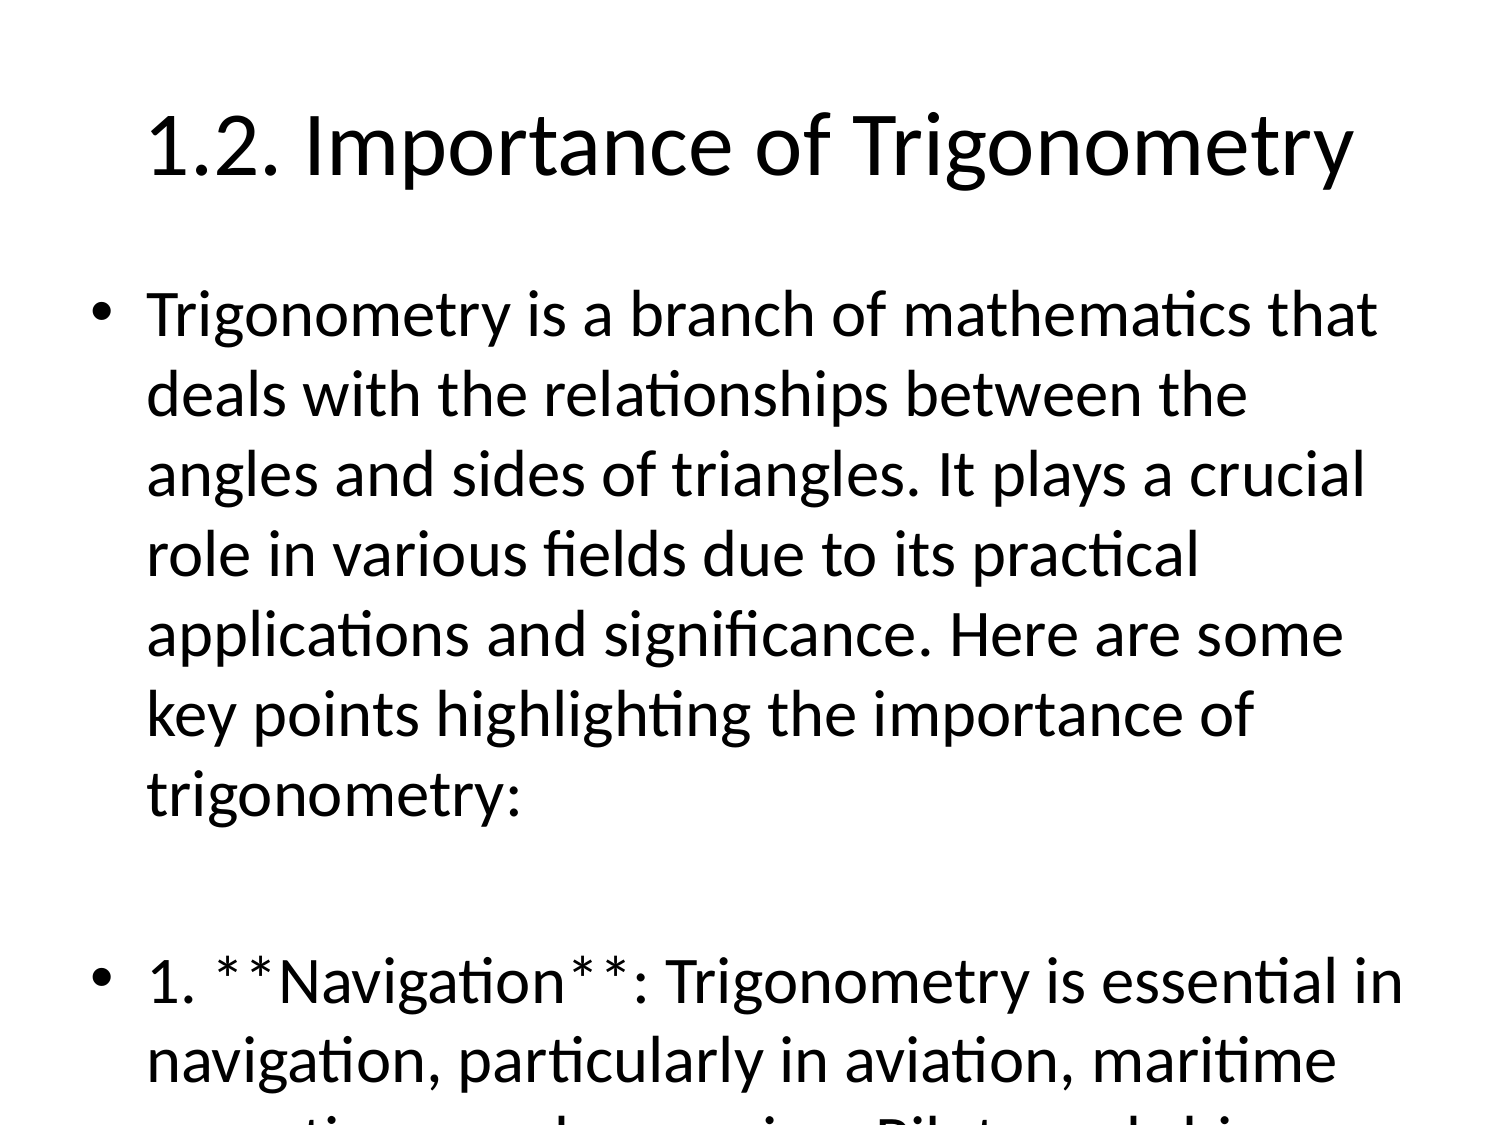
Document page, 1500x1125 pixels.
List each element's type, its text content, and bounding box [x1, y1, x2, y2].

title 1.2. Importance of Trigonometry [75, 45, 1425, 233]
list Trigonometry is a branch of mathematics that deals with the relationships between the angles and sides of triangles. It plays a crucial role in various fields due to its practical applications and significance. Here are some key points highlighting the importance of trigonometry: 1. **Navigation**: Trigonometry is essential in navigation, particularly in aviation, maritime operations, and surveying. Pilots and ship captains use trigonometric functions to calculate distances, headings, and angles, ensuring accurate and safe navigation. 2. **Engineering and Architecture**: Trigonometry is extensively used in engineering and architecture to design structures, analyze forces, and determine the optimal angles for construction projects. It helps in calculating measurements, such as roof slopes, beam and column loads, and truss designs. 3. **Physics**: Trigonometric principles are applied in physics to understand and solve problems related to periodic motion, waveforms, and oscillations. Concepts like amplitude, frequency, and phase shift rely on trigonometric functions like sine and cosine. 4. **Technology**: In the field of technology, trigonometry is vital for developing computer graphics, animation, and game programming. Algorithms based on trigonometric functions enable the creation of visual effects, simulations, and realistic virtual environments. 5. **Astronomy**: Astronomers use trigonometry to study celestial objects, calculate distances between stars and planets, and predict astronomical events like eclipses and planetary transits. Trigonometric principles help in determining the positions and movements of celestial bodies. 6. **Surveying and Mapping**: Trigonometry is fundamental in surveying land, creating maps, and measuring angles and distances. Surveyors use trigonometric formulas to establish property boundaries, monitor land erosion, and plan construction projects accurately. 7. **Finance and Economics**: Trigonometry is applied in finance and economics to model periodic phenomena like interest rates, stock market fluctuations, and business cycles. Trigonometric functions help in analyzing trends, forecasting data, and making informed decisions. 8. **Medical Imaging**: In medical imaging technologies such as MRI and CT scans, trigonometry is utilized to reconstruct 3D images from 2D scans. Trigonometric algorithms help in visualizing internal body structures and detecting abnormalities with precision. In conclusion, trigonometry is indispensable in various disciplines due to its practical applications and role in problem-solving. Its relevance extends across diverse fields, making it a foundational concept in mathematics with widespread significance in both theoretical and real-world scenarios. [75, 262, 1425, 1005]
